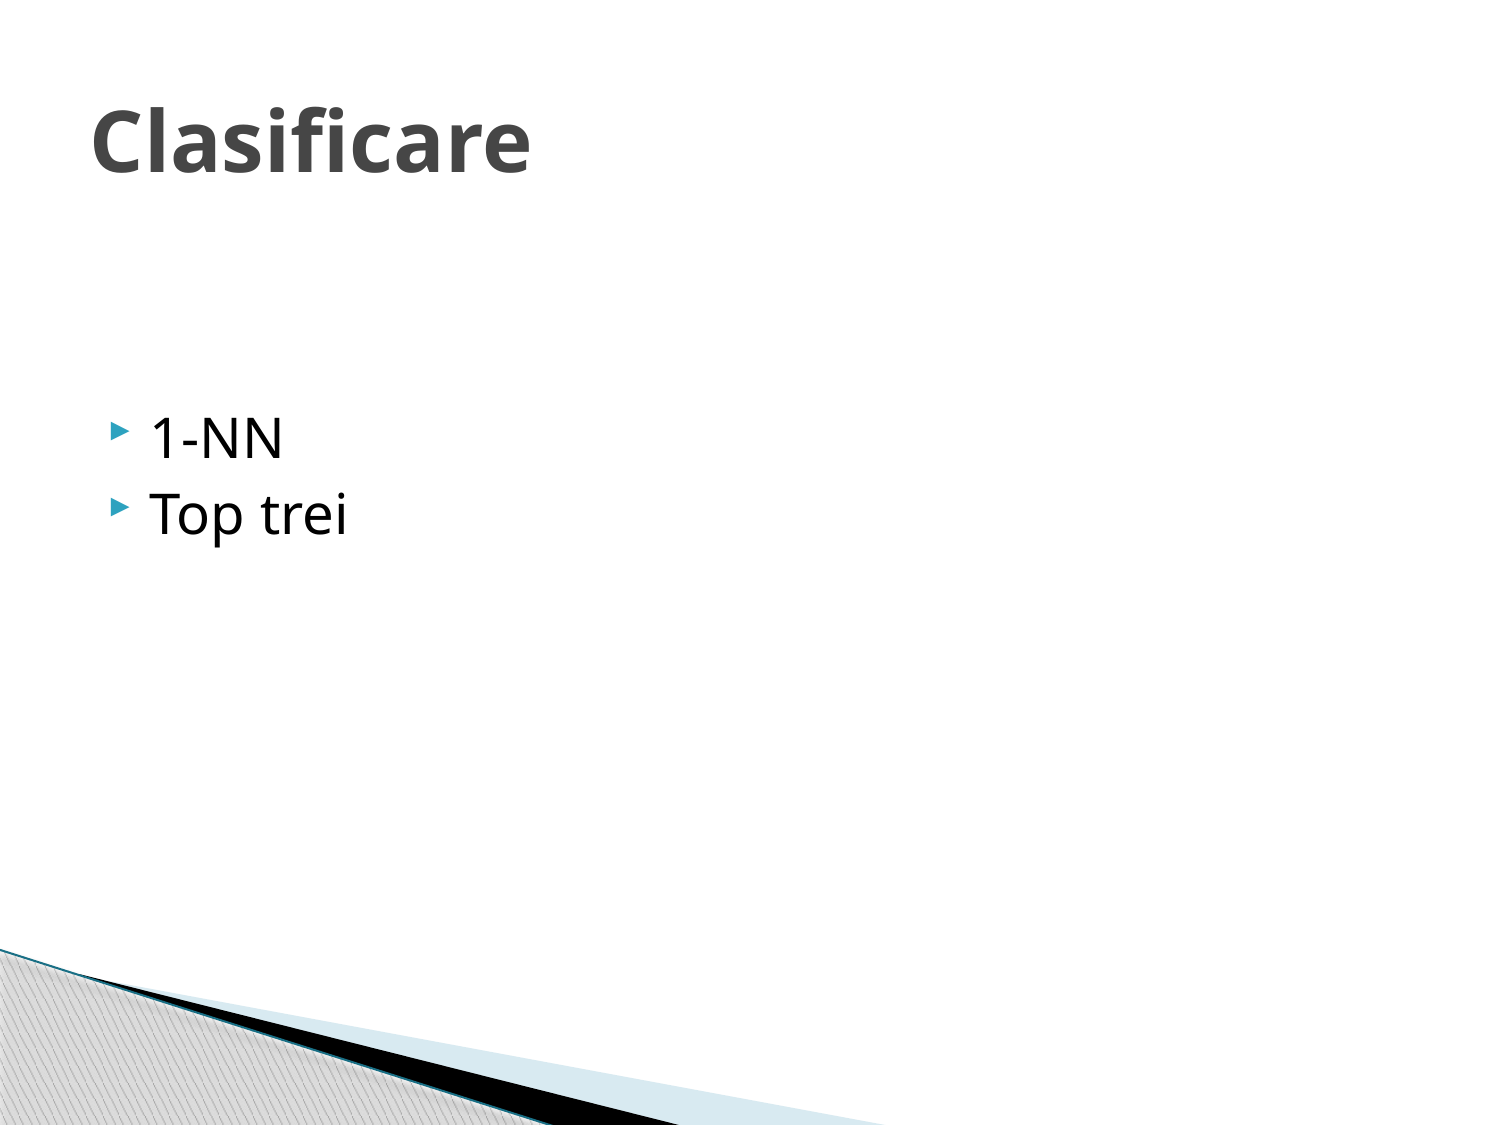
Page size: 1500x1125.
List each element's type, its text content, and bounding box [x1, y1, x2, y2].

title Clasificare [75, 45, 1425, 233]
list 1-NN Top trei [75, 243, 1425, 986]
